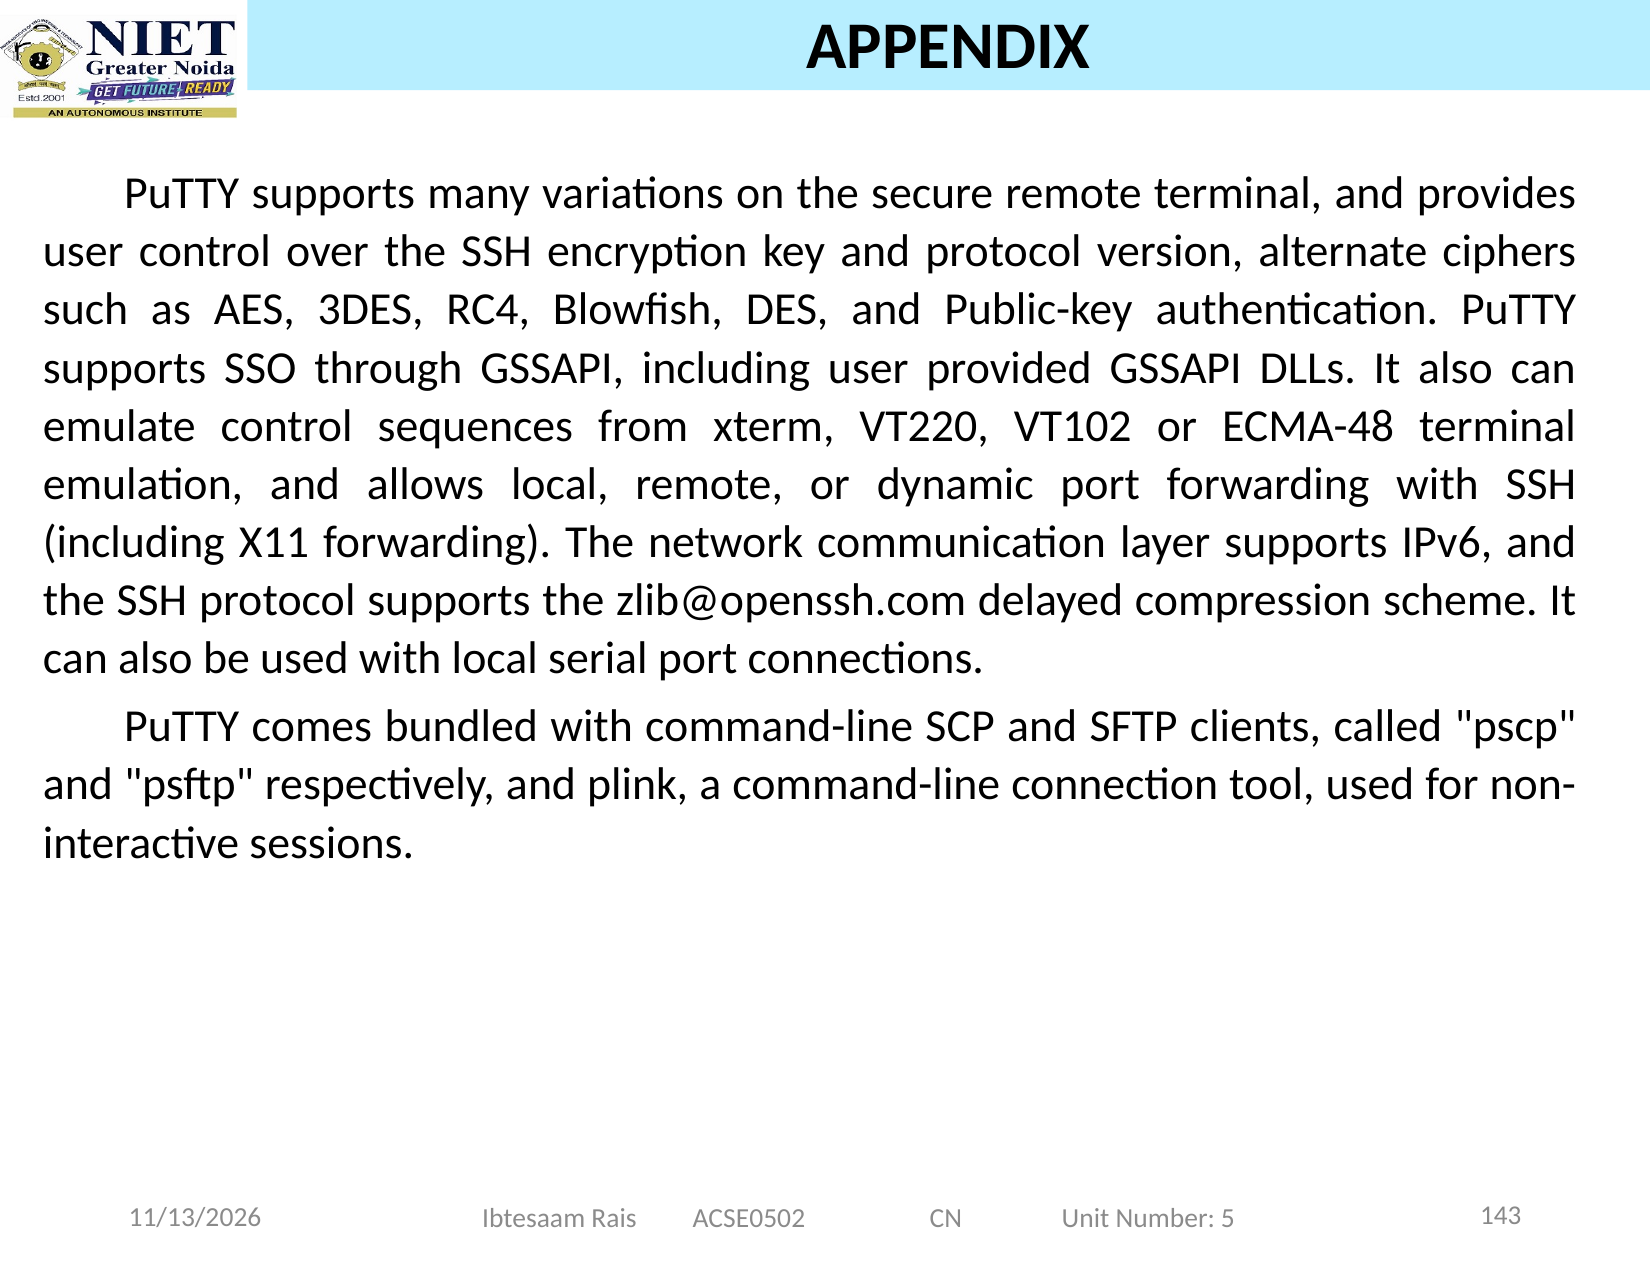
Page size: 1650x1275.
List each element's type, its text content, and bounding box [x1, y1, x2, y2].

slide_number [113, 1181, 300, 1250]
text_box PuTTY supports many variations on the secure remote terminal, and provides user control over the SSH encryption key and protocol version, alternate ciphers such as AES, 3DES, RC4, Blowfish, DES, and Public-key authentication. PuTTY supports SSO through GSSAPI, including user provided GSSAPI DLLs. It also can emulate control sequences from xterm, VT220, VT102 or ECMA-48 terminal emulation, and allows local, remote, or dynamic port forwarding with SSH (including X11 forwarding). The network communication layer supports IPv6, and the SSH protocol supports the zlib@openssh.com delayed compression scheme. It can also be used with local serial port connections. PuTTY comes bundled with command-line SCP and SFTP clients, called "pscp" and "psftp" respectively, and plink, a command-line connection tool, used for non-interactive sessions. [42, 159, 1578, 918]
title APPENDIX [247, 0, 1650, 91]
footer Ibtesaam Rais ACSE0502 CN Unit Number: 5 [405, 1184, 1314, 1250]
slide_number 143 [1433, 1179, 1537, 1248]
picture [0, 0, 237, 146]
